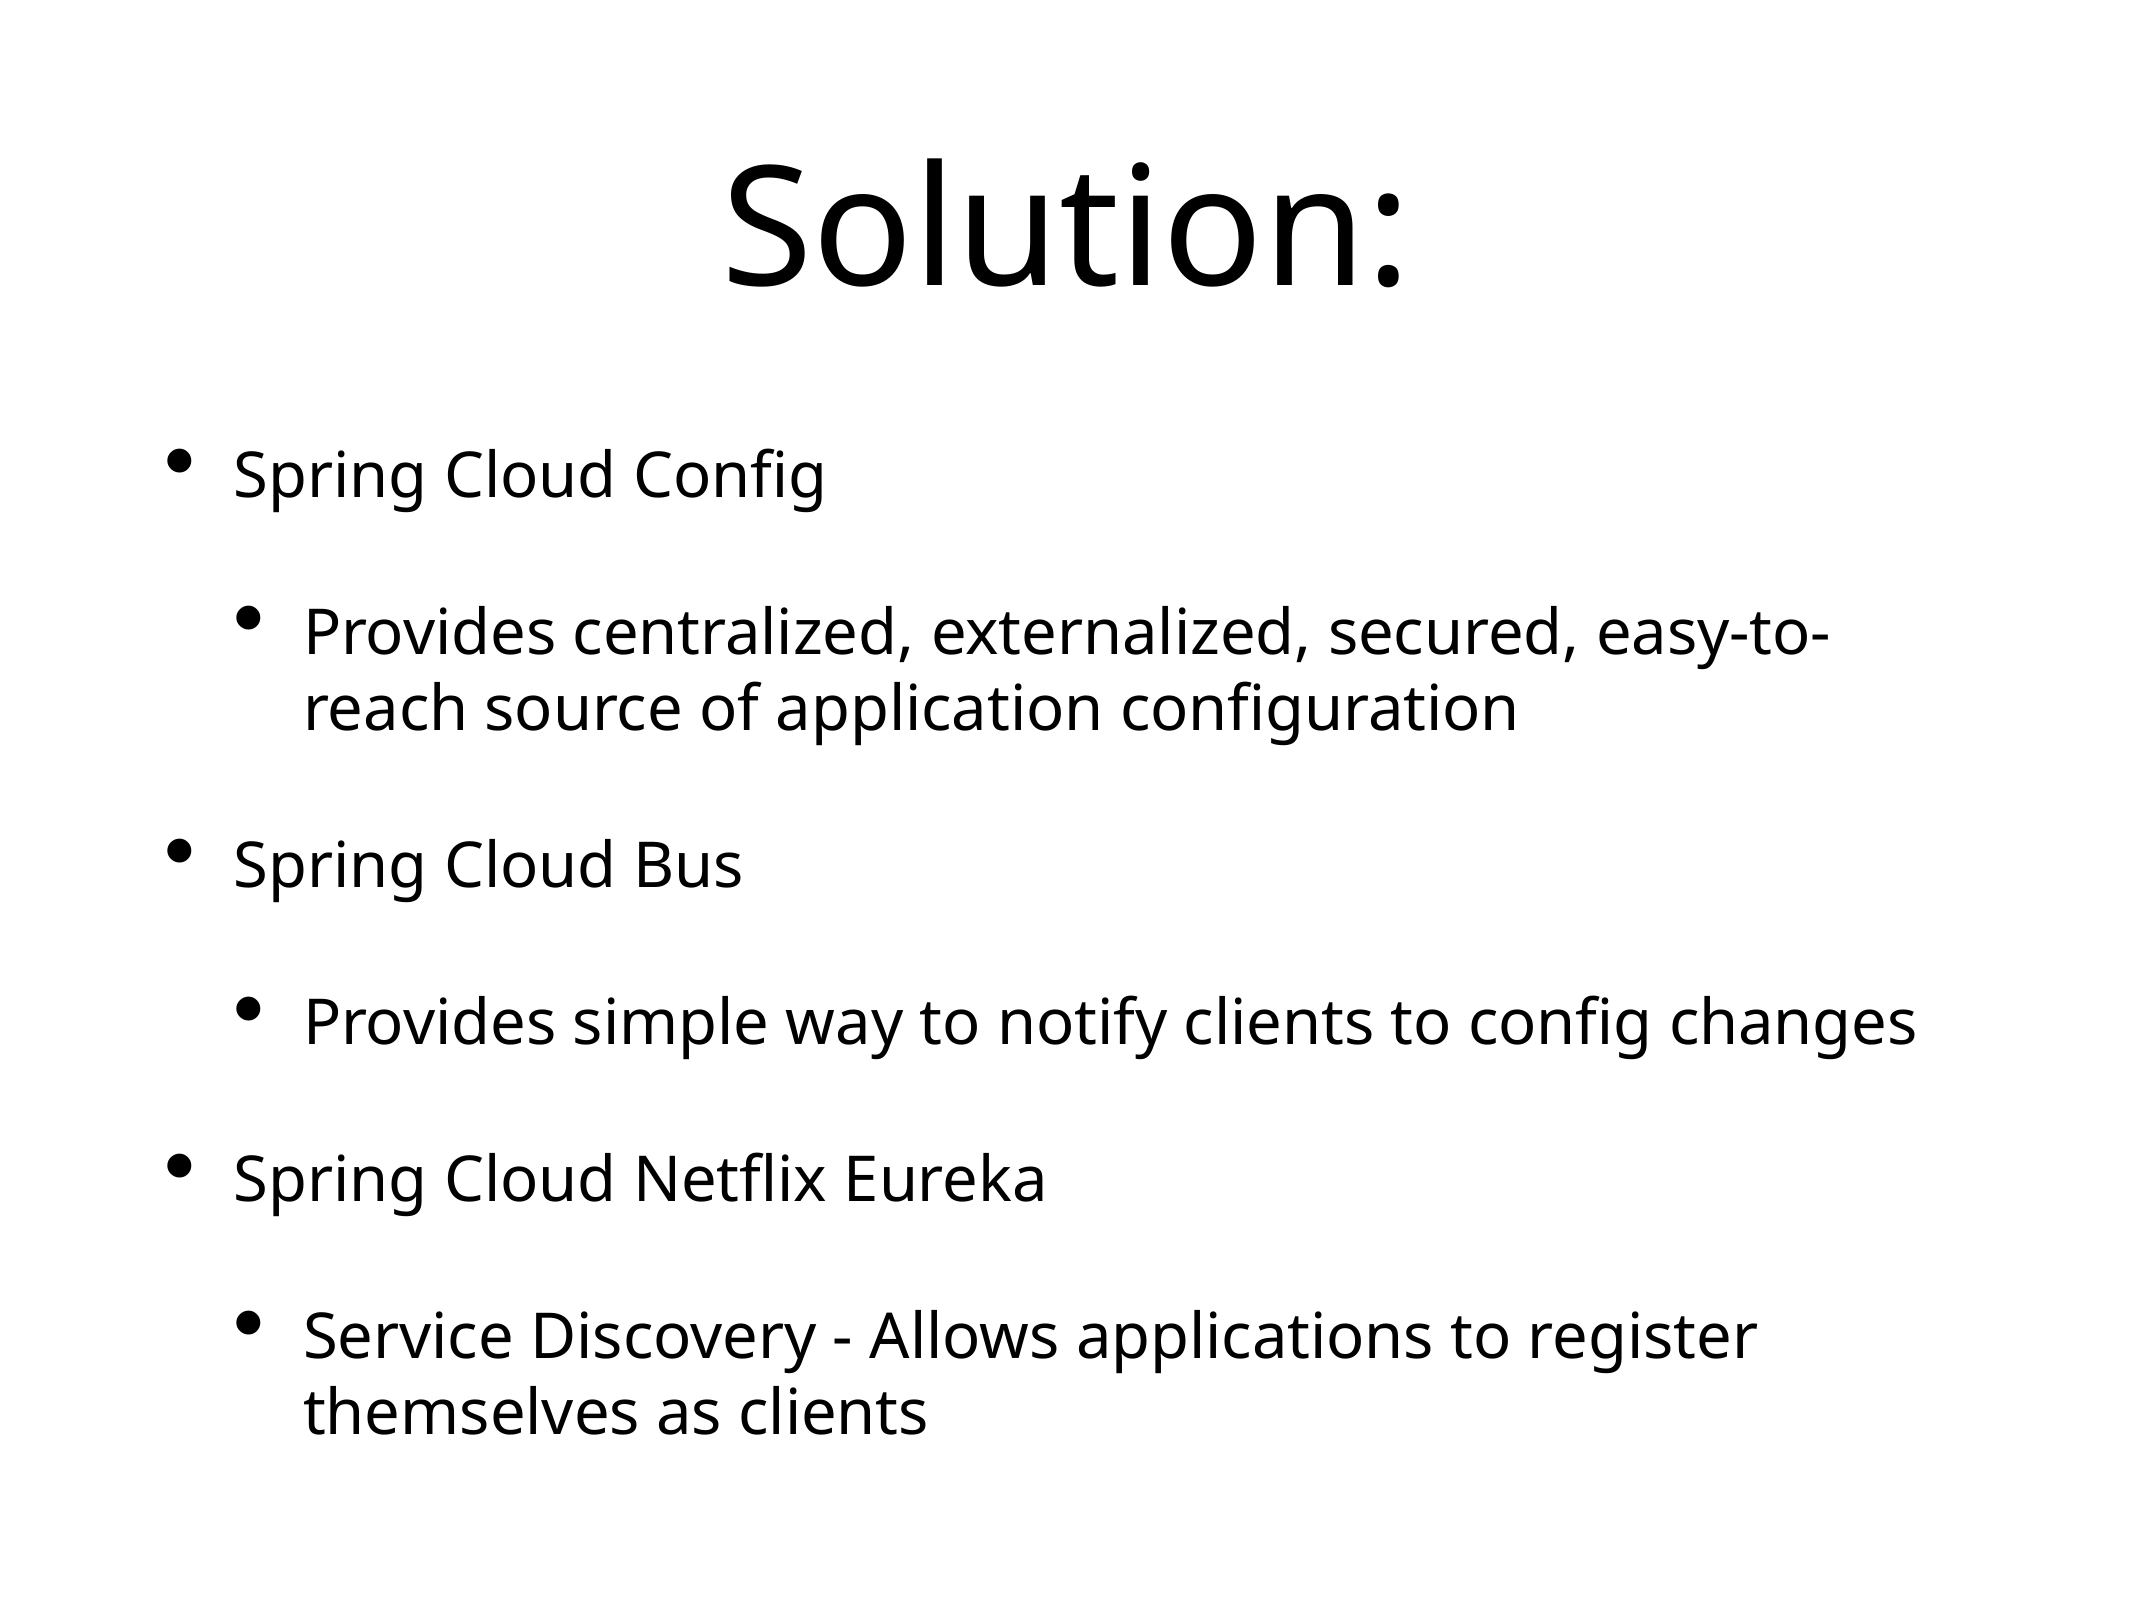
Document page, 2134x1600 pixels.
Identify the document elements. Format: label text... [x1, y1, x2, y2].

title Solution: [155, 41, 1978, 397]
list Spring Cloud Config Provides centralized, externalized, secured, easy-to-reach source of application configuration Spring Cloud Bus Provides simple way to notify clients to config changes Spring Cloud Netflix Eureka Service Discovery - Allows applications to register themselves as clients [155, 424, 1978, 1457]
